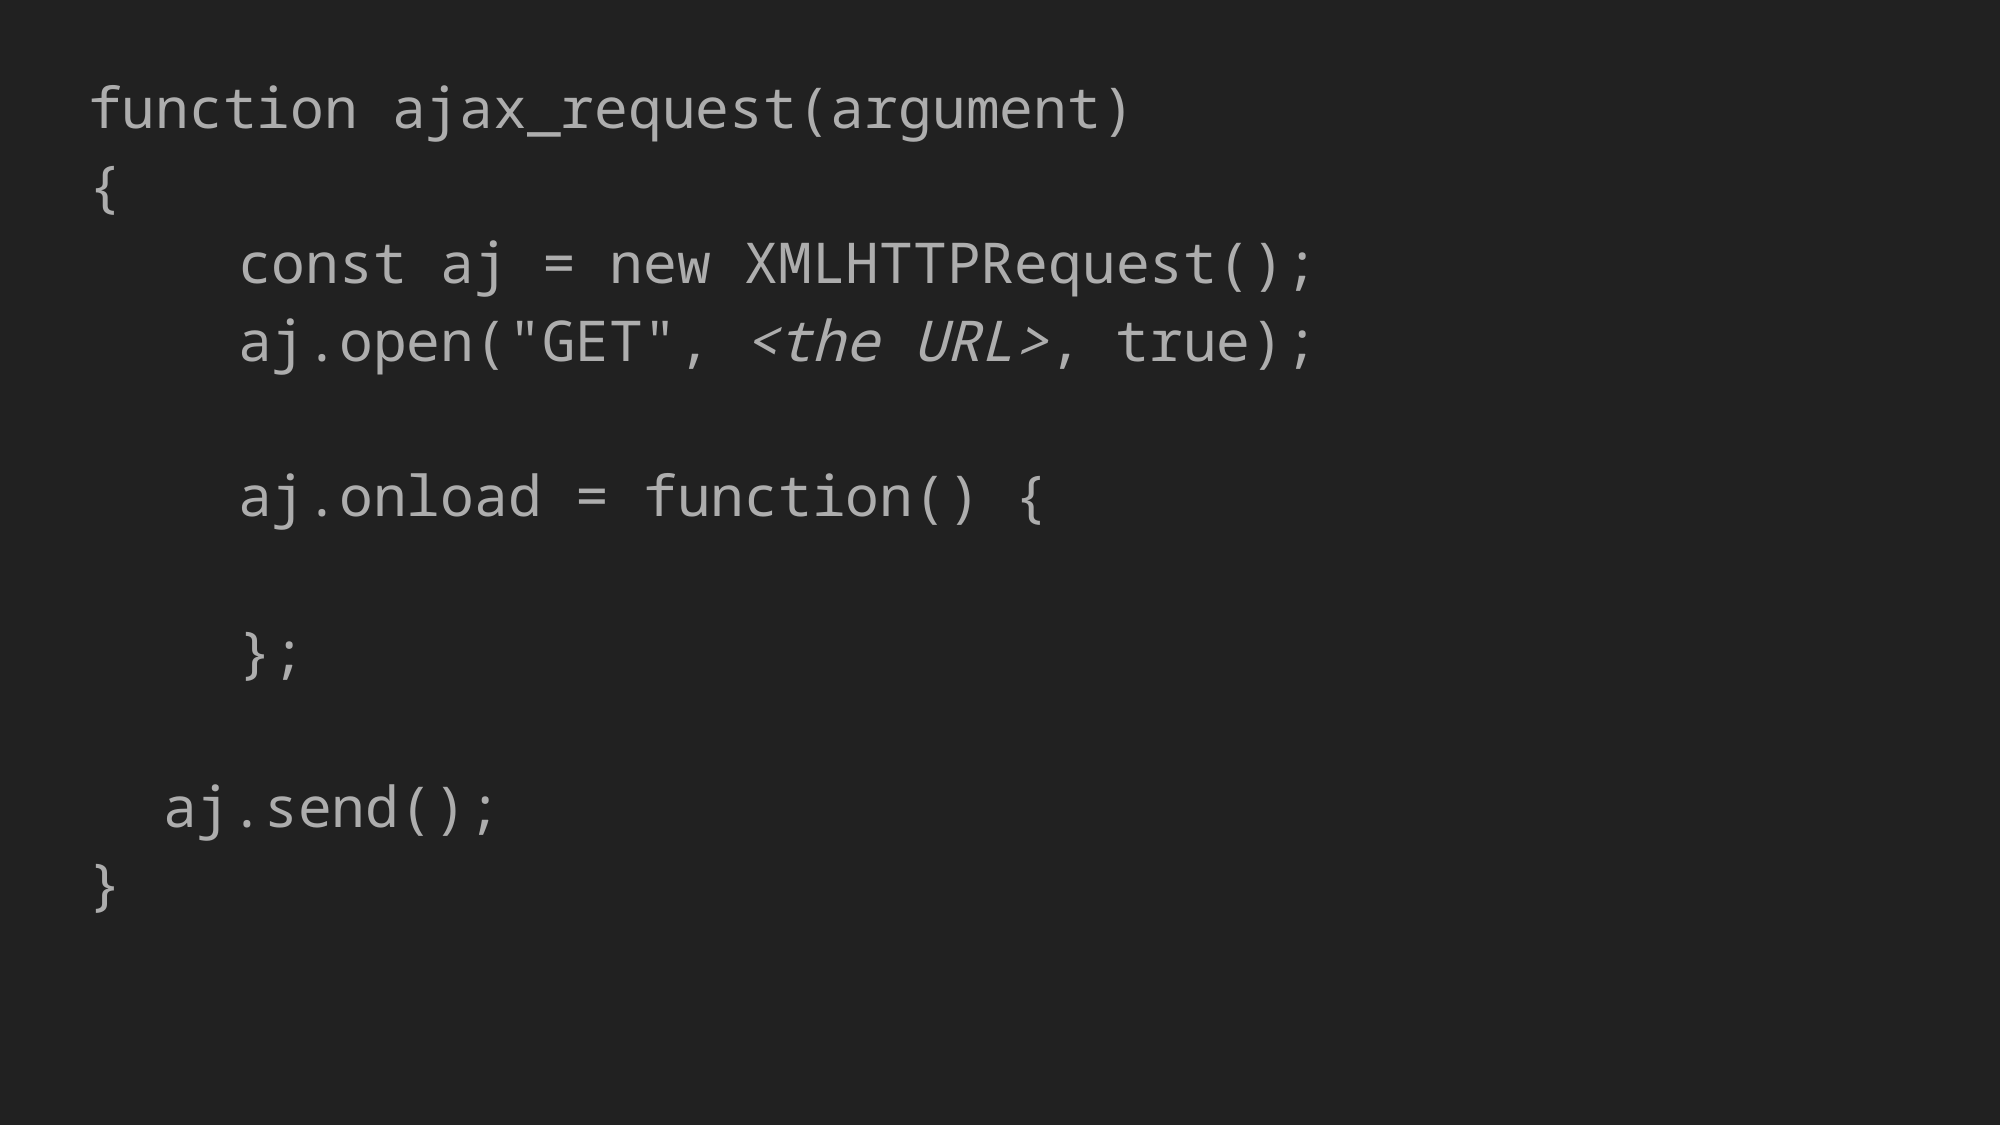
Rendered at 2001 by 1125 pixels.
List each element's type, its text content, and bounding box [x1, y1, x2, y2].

list function ajax_request(argument) { const aj = new XMLHTTPRequest(); aj.open("GET", <the URL>, true); aj.onload = function() { }; aj.send(); } [68, 42, 1932, 750]
